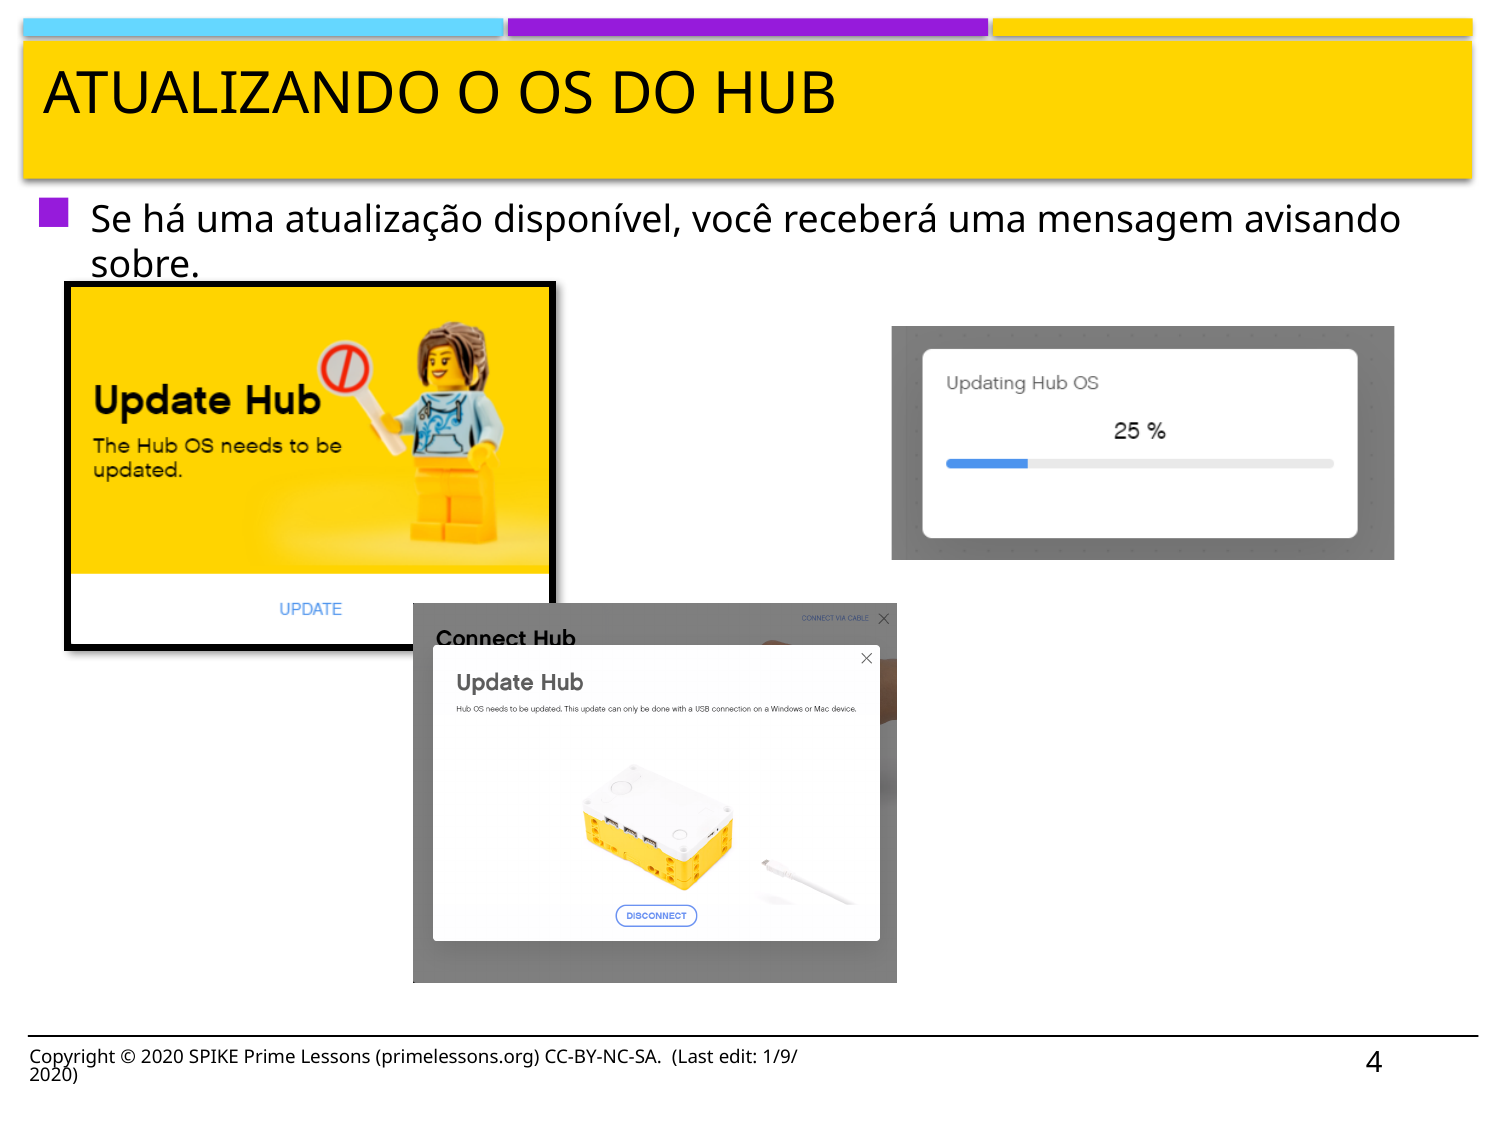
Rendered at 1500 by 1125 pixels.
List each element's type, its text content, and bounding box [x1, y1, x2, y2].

title Atualizando o os do hub [28, 48, 1464, 172]
footer Copyright © 2020 SPIKE Prime Lessons (primelessons.org) CC-BY-NC-SA. (Last edit: 1/9/2020) [14, 1036, 814, 1097]
list Se há uma atualização disponível, você receberá uma mensagem avisando sobre. [25, 187, 1464, 1021]
slide_number 4 [1351, 1036, 1478, 1097]
picture [891, 326, 1395, 561]
picture [70, 286, 898, 983]
